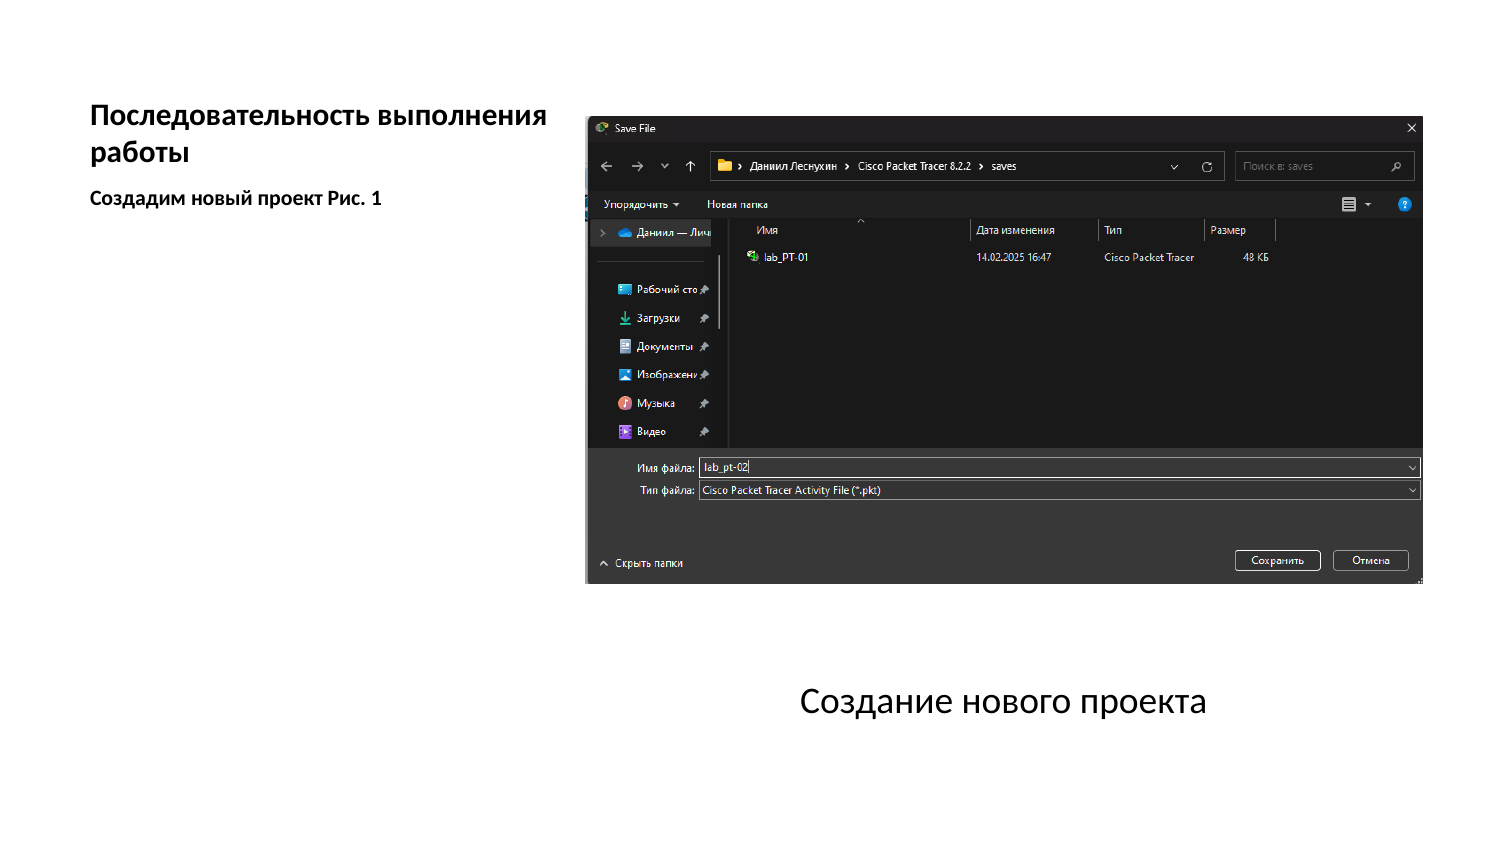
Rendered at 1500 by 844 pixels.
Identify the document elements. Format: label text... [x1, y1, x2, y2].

title Последовательность выполнения работы [75, 33, 569, 176]
text_box Создание нового проекта [585, 668, 1423, 753]
list Создадим новый проект Рис. 1 [75, 176, 569, 754]
picture [585, 116, 1424, 584]
